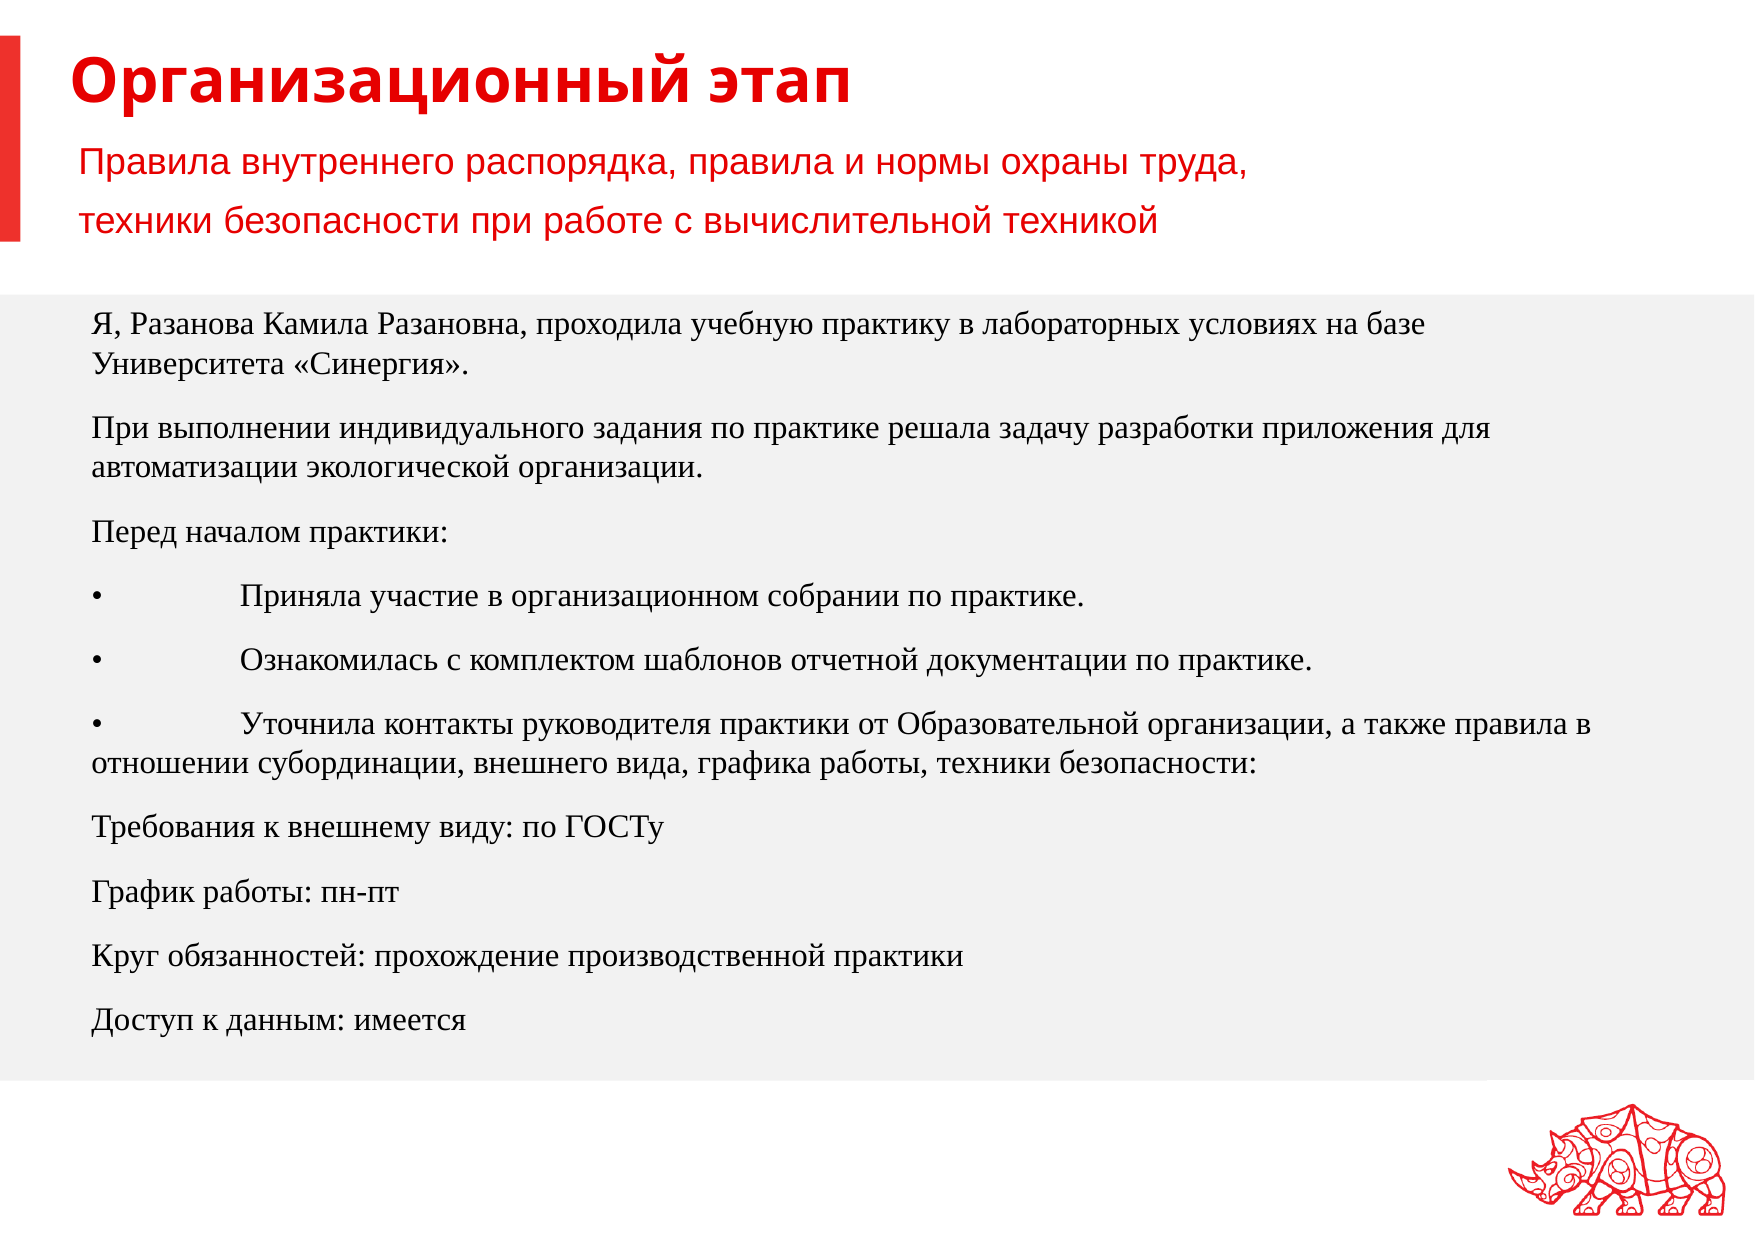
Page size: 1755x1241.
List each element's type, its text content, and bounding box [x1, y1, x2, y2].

list Правила внутреннего распорядка, правила и нормы охраны труда, техники безопасности при работе с вычислительной техникой [46, 133, 1659, 250]
list Я, Разанова Камила Разановна, проходила учебную практику в лабораторных условиях на базе Университета «Синергия». При выполнении индивидуального задания по практике решала задачу разработки приложения для автоматизации экологической организации. Перед началом практики: • Приняла участие в организационном собрании по практике. • Ознакомилась с комплектом шаблонов отчетной документации по практике. • Уточнила контакты руководителя практики от Образовательной организации, а также правила в отношении субординации, внешнего вида, графика работы, техники безопасности: Требования к внешнему виду: по ГОСТу График работы: пн-пт Круг обязанностей: прохождение производственной практики Доступ к данным: имеется [0, 293, 1612, 1050]
title Организационный этап [69, 0, 1659, 133]
picture [1487, 1080, 1755, 1229]
